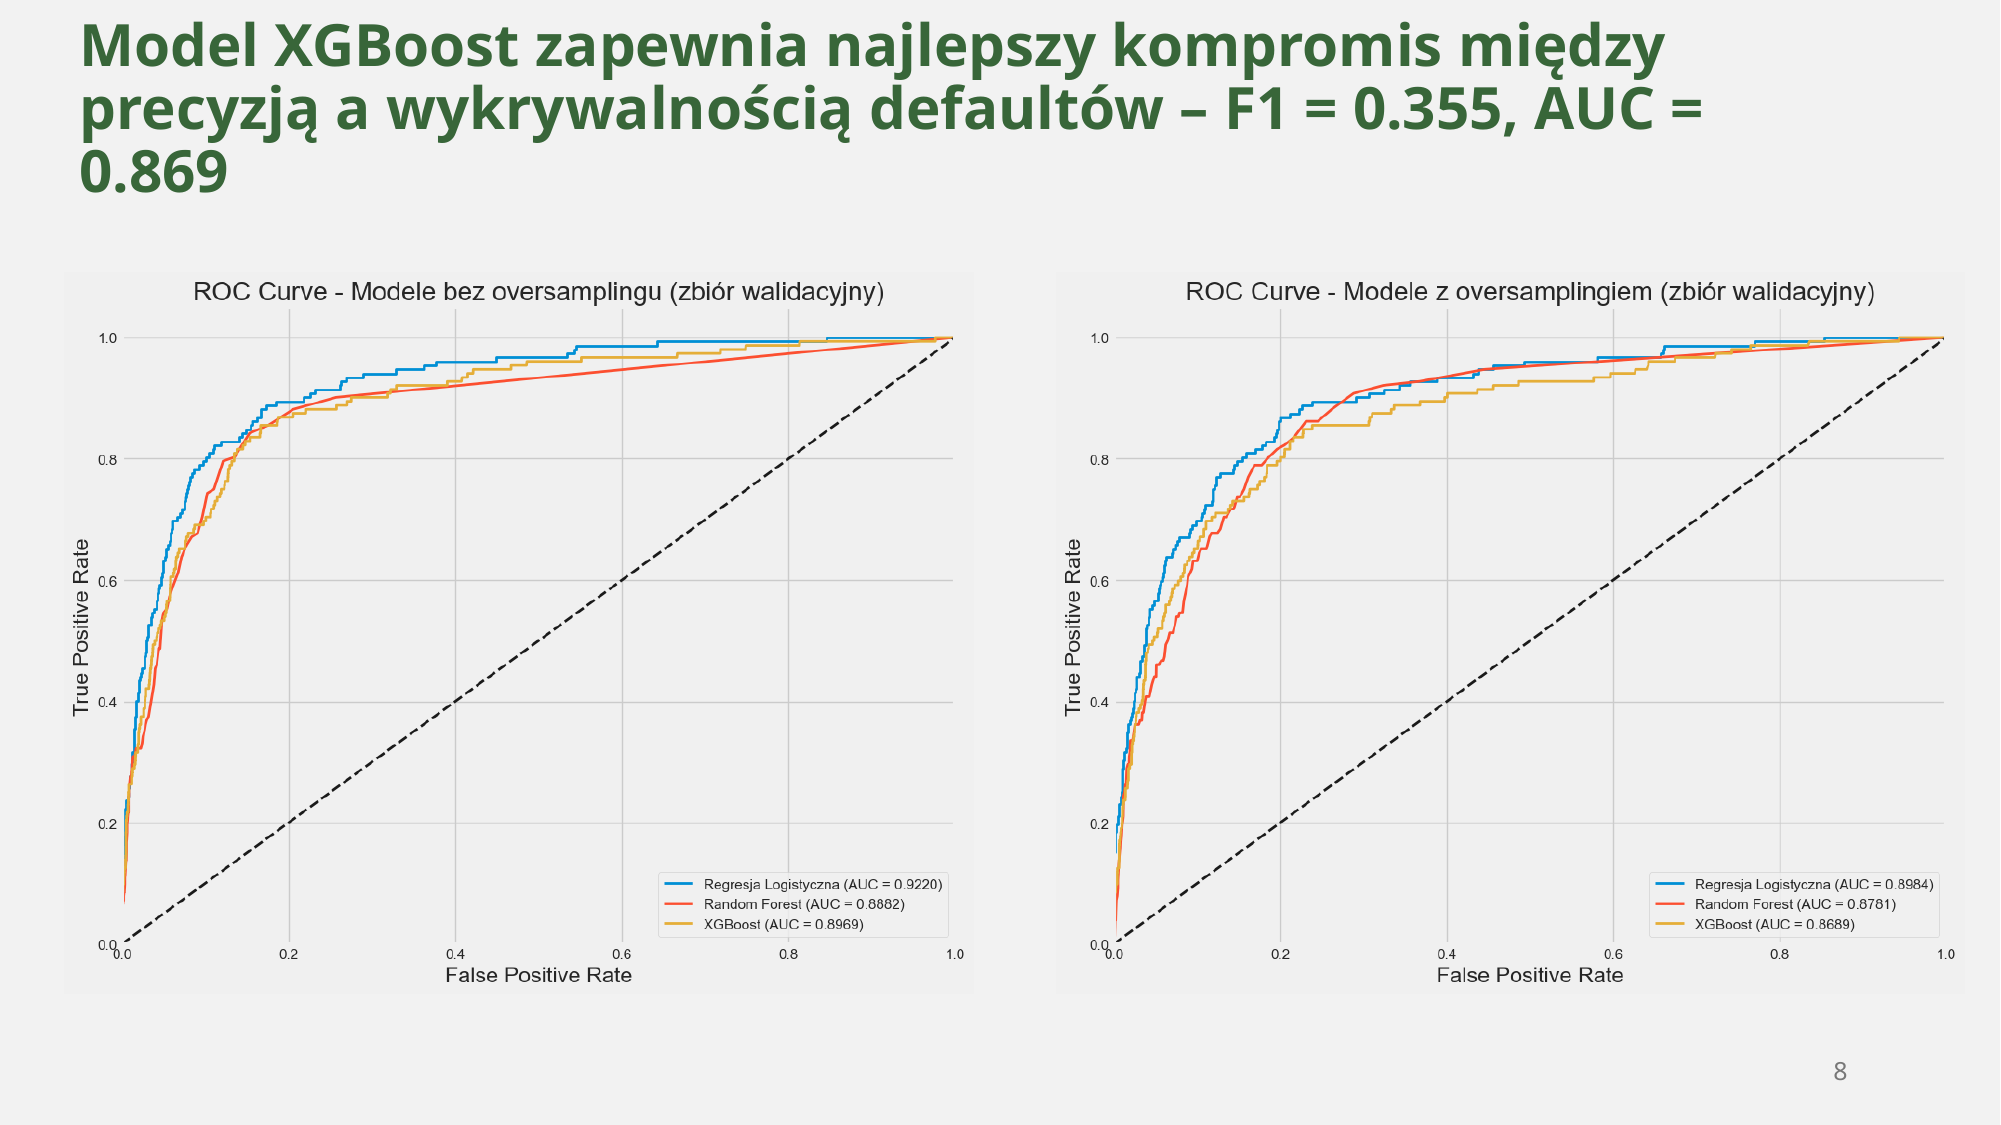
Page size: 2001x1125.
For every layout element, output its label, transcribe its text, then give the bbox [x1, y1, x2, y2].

picture [64, 271, 974, 995]
slide_number 8 [1412, 1042, 1863, 1103]
title Model XGBoost zapewnia najlepszy kompromis między precyzją a wykrywalnością defaultów – F1 = 0.355, AUC = 0.869 [64, 1, 1790, 219]
picture [1055, 271, 1966, 995]
